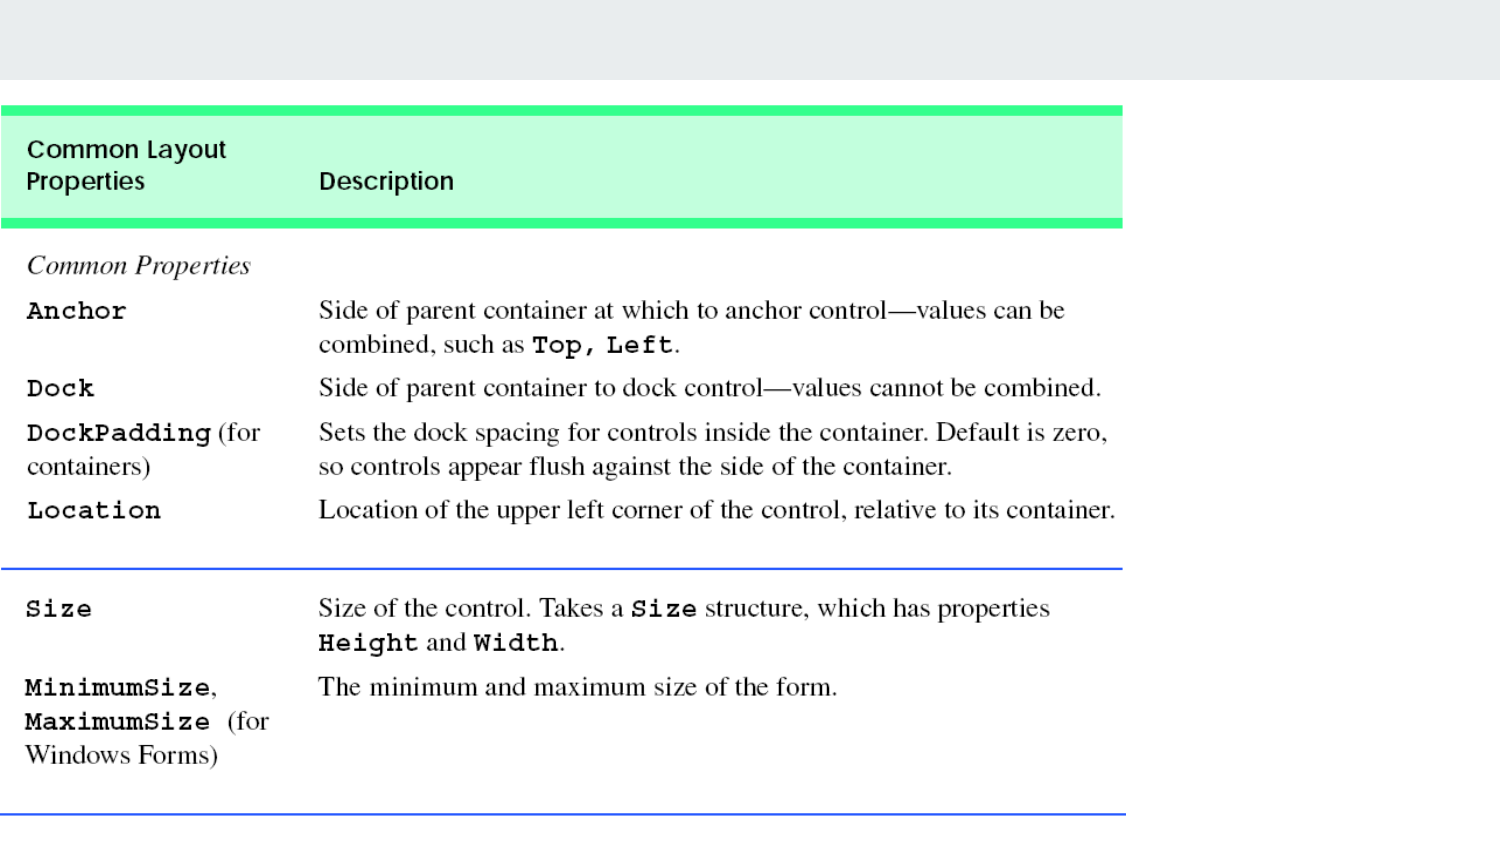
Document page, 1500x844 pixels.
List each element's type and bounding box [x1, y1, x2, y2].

picture [0, 102, 1126, 819]
